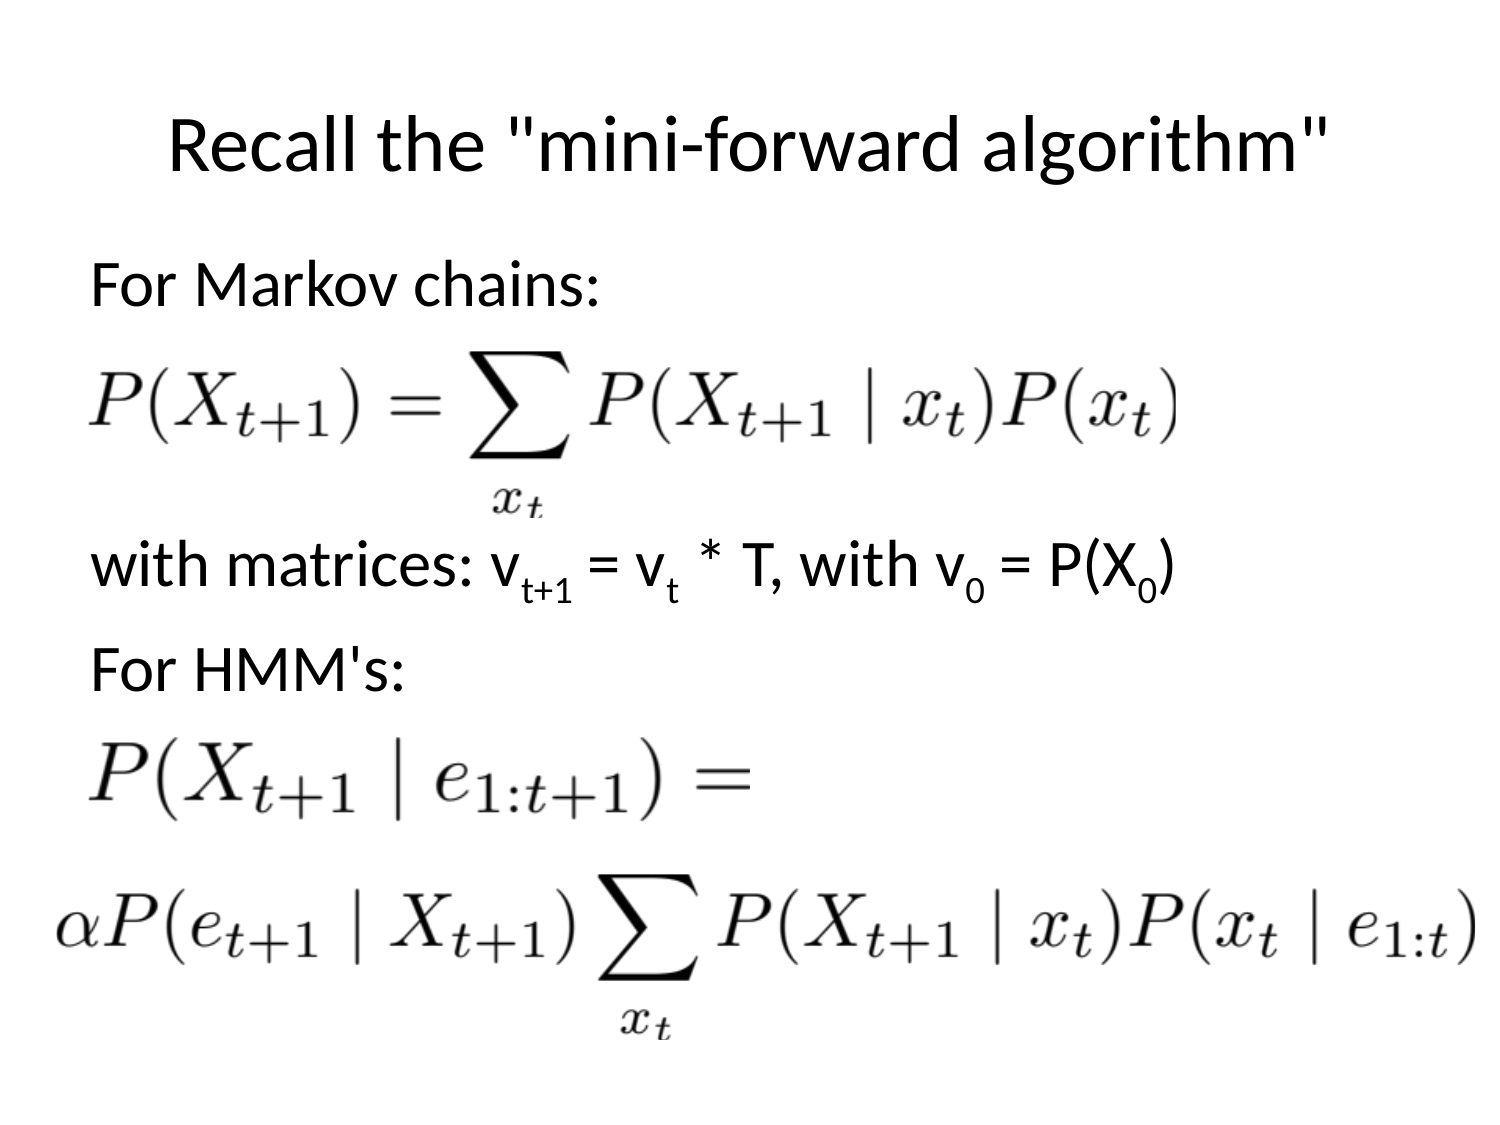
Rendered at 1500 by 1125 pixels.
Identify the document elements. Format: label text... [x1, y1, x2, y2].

list For Markov chains: with matrices: vt+1 = vt * T, with v0 = P(X0) For HMM's: [75, 232, 1425, 871]
title Recall the "mini-forward algorithm" [75, 45, 1425, 232]
picture [88, 735, 751, 822]
picture [88, 350, 1176, 518]
picture [56, 872, 1476, 1040]
